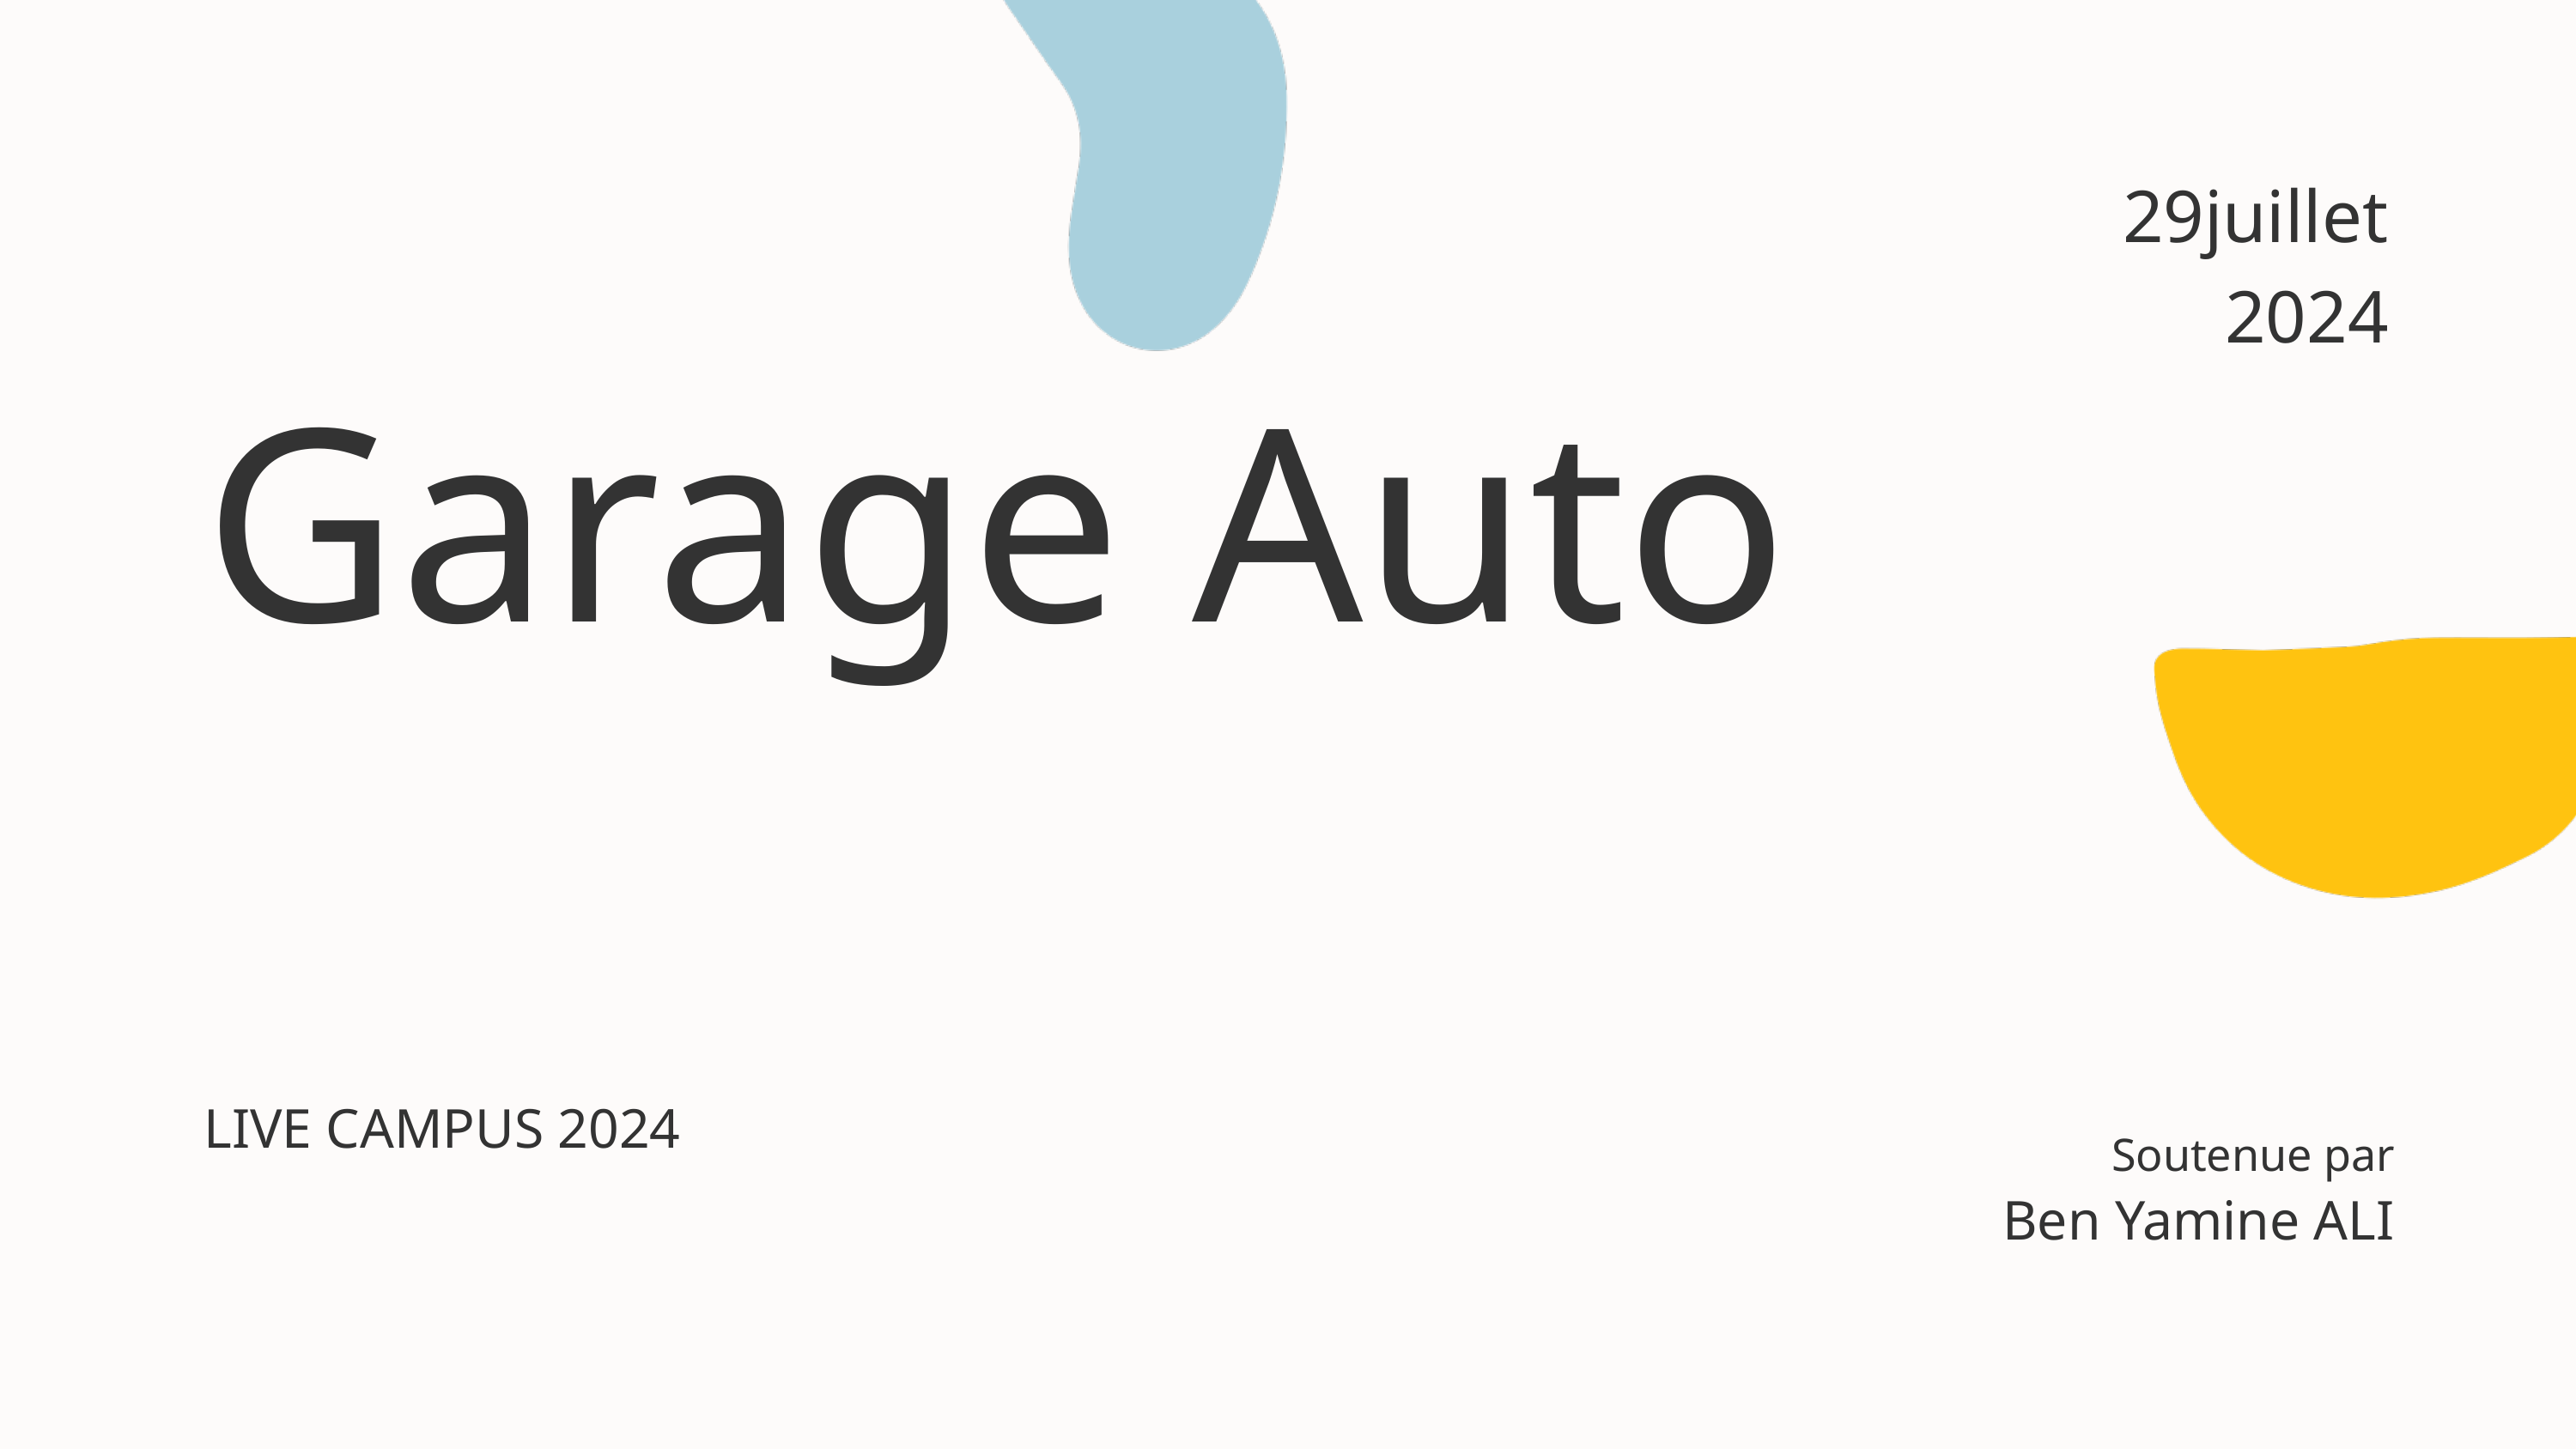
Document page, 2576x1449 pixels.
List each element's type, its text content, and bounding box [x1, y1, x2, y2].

text_box LIVE CAMPUS 2024 [204, 1083, 1687, 1160]
text_box [974, 0, 1288, 367]
text_box Garage Auto [204, 404, 1967, 676]
text_box 29juillet 2024 [2079, 156, 2389, 357]
text_box Soutenue par [1686, 1117, 2396, 1175]
text_box [2154, 636, 2576, 901]
text_box Ben Yamine ALI [1686, 1175, 2396, 1251]
